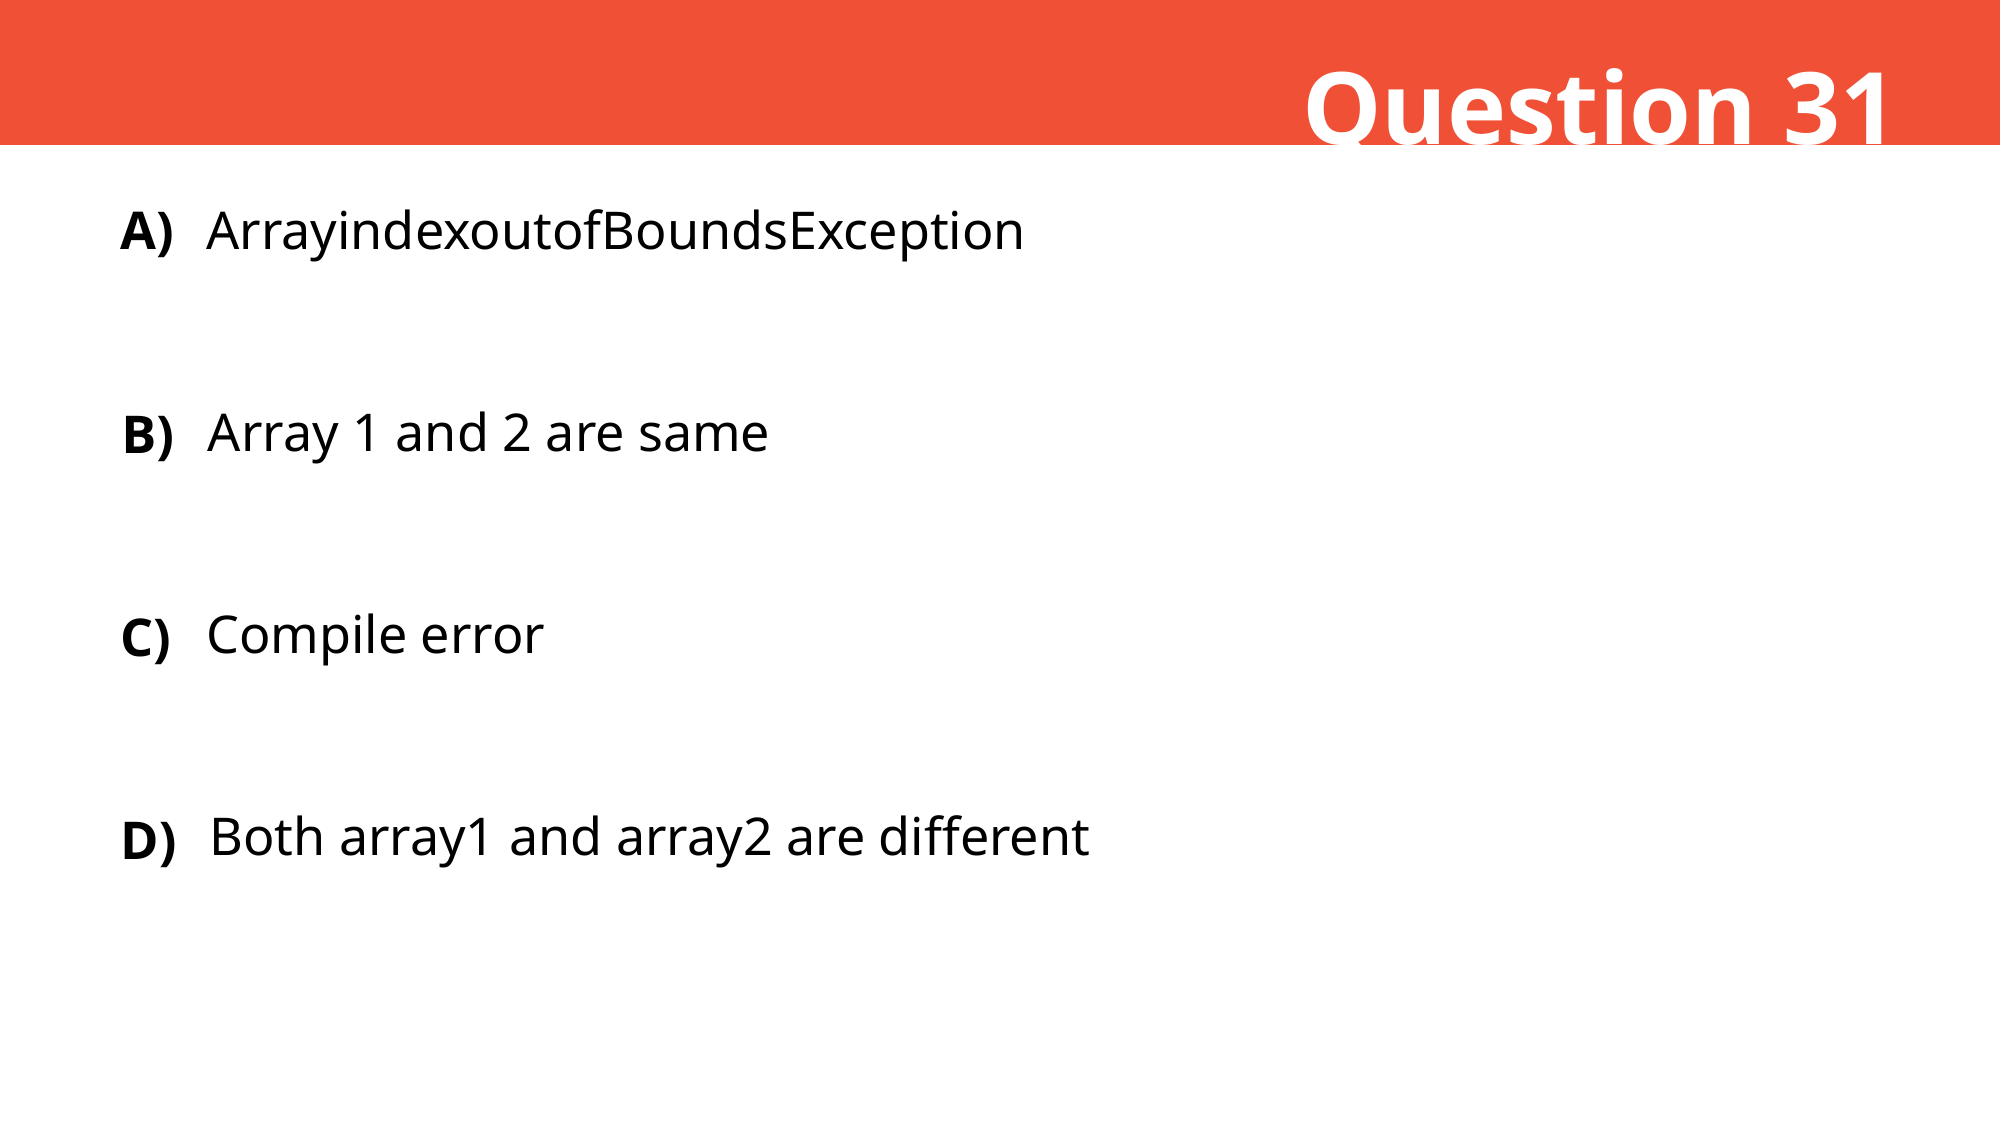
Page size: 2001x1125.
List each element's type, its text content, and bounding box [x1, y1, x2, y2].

text_box Compile error [191, 593, 1914, 672]
text_box Both array1 and array2 are different [194, 795, 1916, 873]
text_box Array 1 and 2 are same [192, 392, 1915, 470]
text_box D) [105, 799, 195, 878]
text_box [0, 0, 2000, 147]
text_box A) [105, 190, 193, 268]
text_box Question 31 [638, 37, 1914, 173]
text_box B) [106, 393, 195, 471]
text_box ArrayindexoutofBoundsException [193, 190, 1914, 268]
text_box C) [105, 596, 193, 674]
